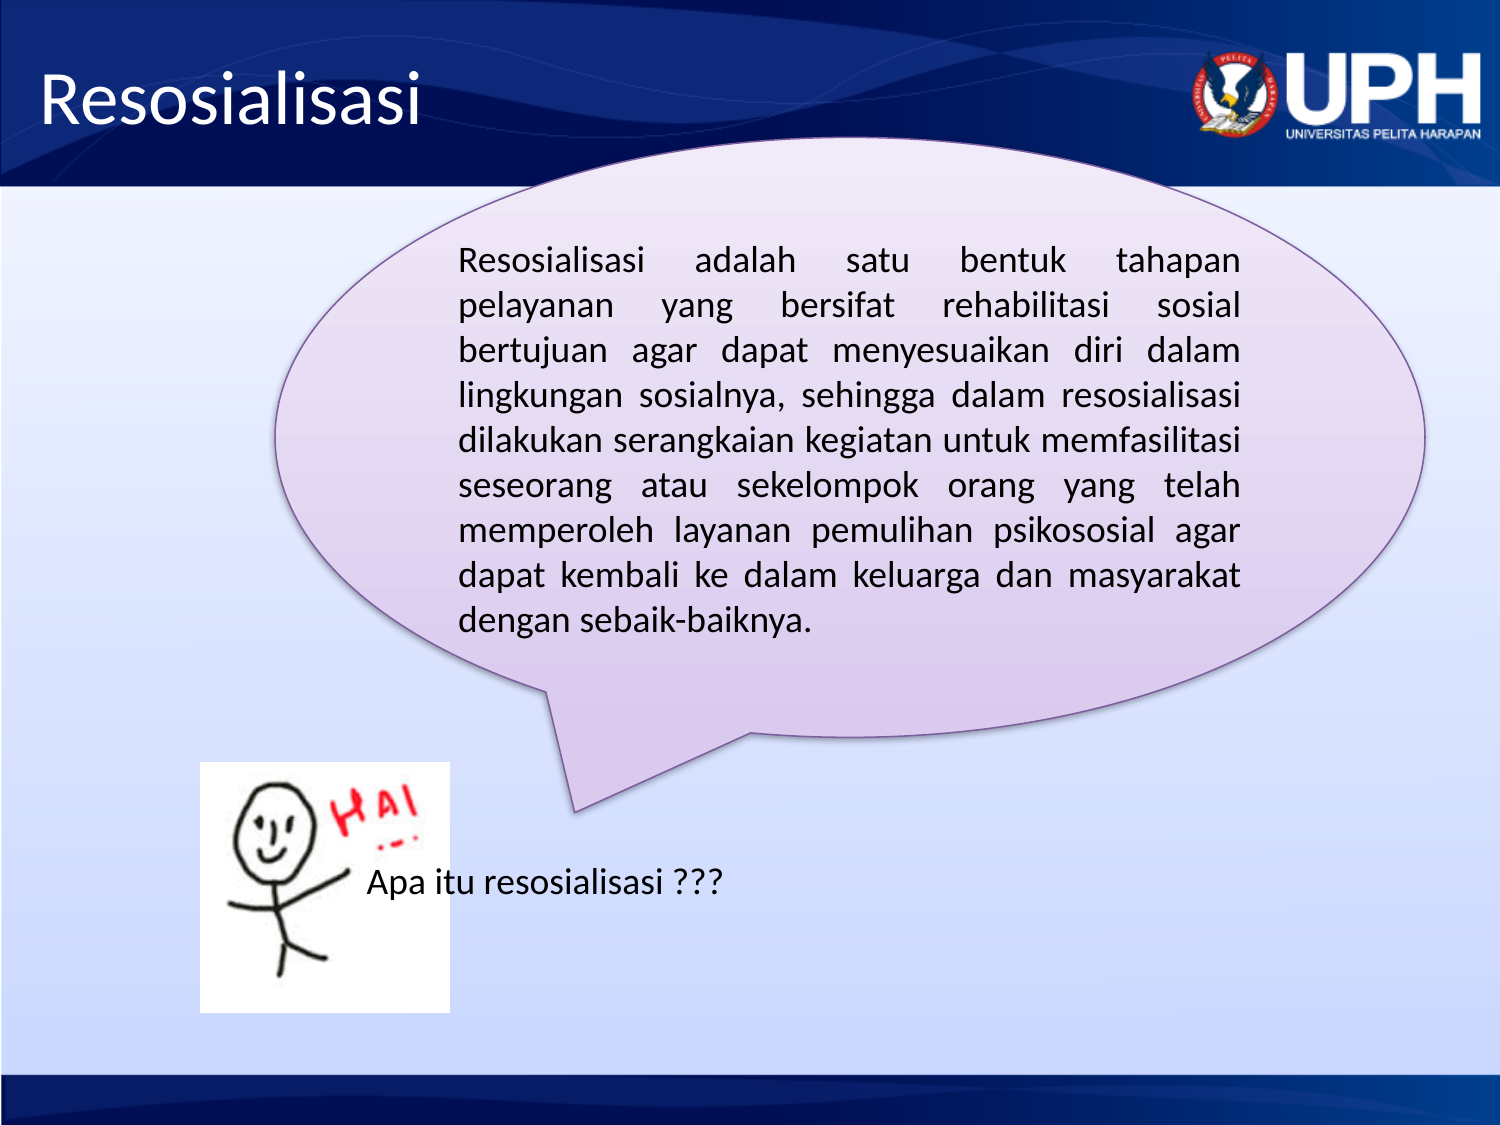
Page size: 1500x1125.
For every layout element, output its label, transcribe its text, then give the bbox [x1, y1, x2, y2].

picture [0, 0, 1500, 1125]
text_box Resosialisasi adalah satu bentuk tahapan pelayanan yang bersifat rehabilitasi sosial bertujuan agar dapat menyesuaikan diri dalam lingkungan sosialnya, sehingga dalam resosialisasi dilakukan serangkaian kegiatan untuk memfasilitasi seseorang atau sekelompok orang yang telah memperoleh layanan pemulihan psikososial agar dapat kembali ke dalam keluarga dan masyarakat dengan sebaik-baiknya. [274, 136, 1426, 814]
text_box Apa itu resosialisasi ??? [454, 849, 740, 910]
title Resosialisasi [24, 12, 1175, 175]
